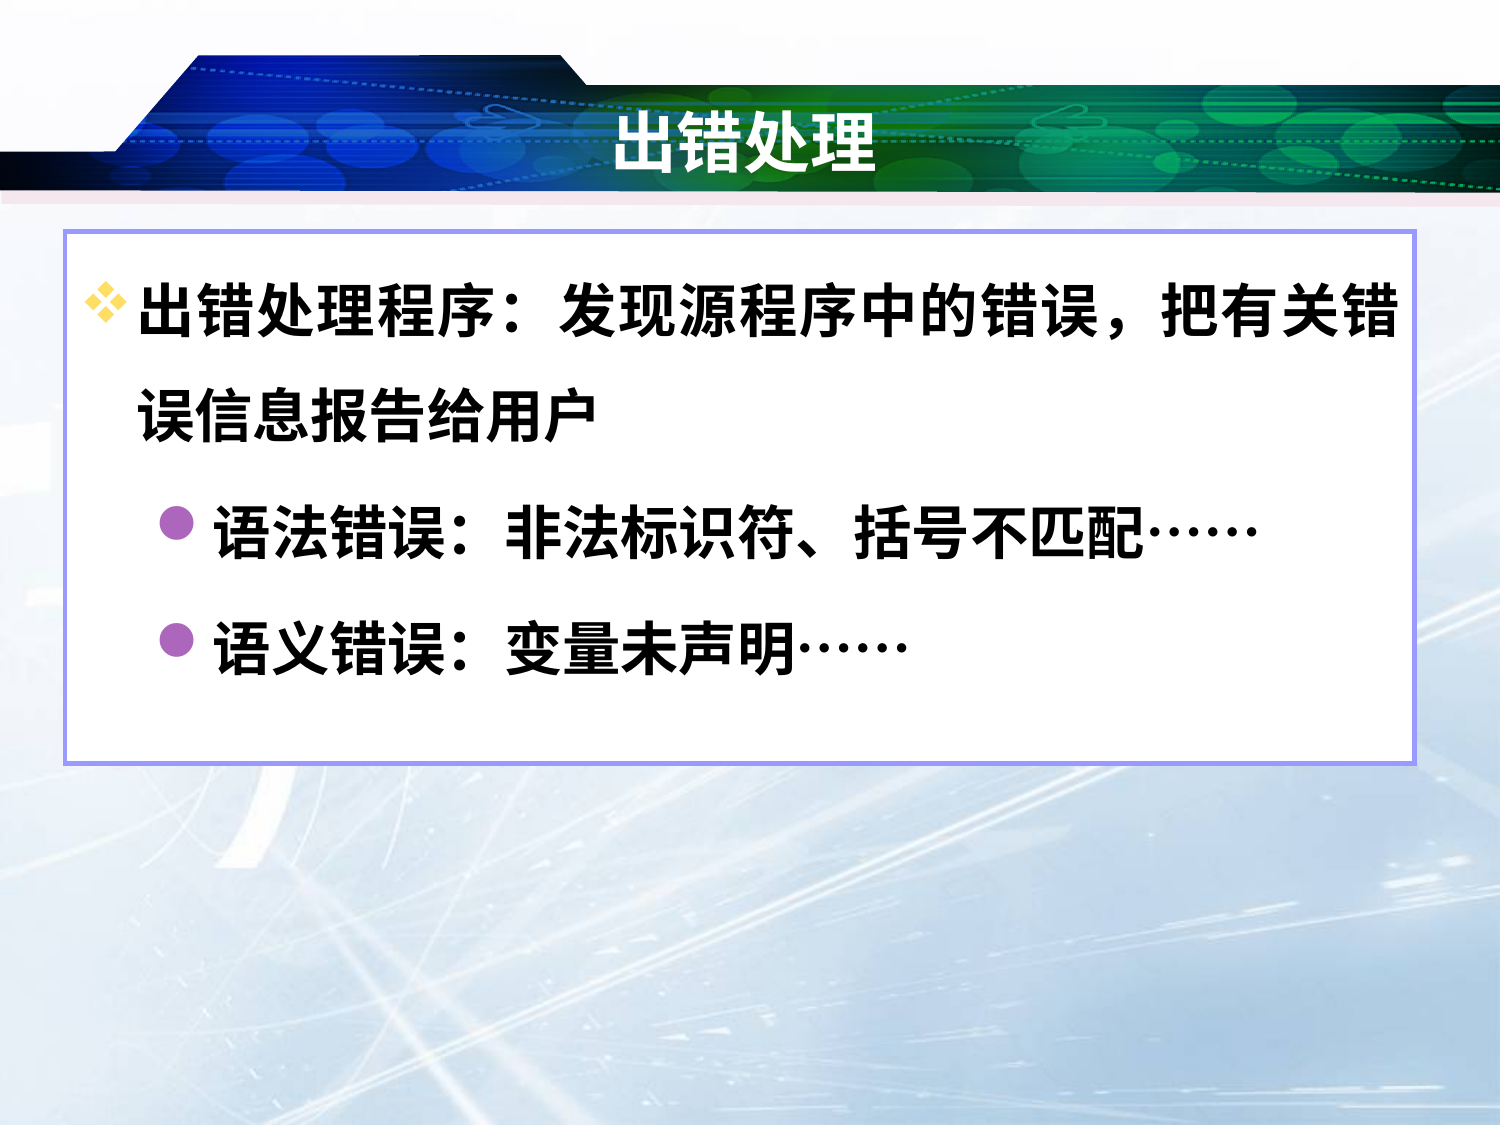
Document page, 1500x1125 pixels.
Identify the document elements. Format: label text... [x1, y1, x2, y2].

list 出错处理程序：发现源程序中的错误，把有关错误信息报告给用户 语法错误：非法标识符、括号不匹配…… 语义错误：变量未声明…… [64, 231, 1416, 764]
picture [0, 0, 1500, 1125]
title 出错处理 [99, 94, 1388, 188]
